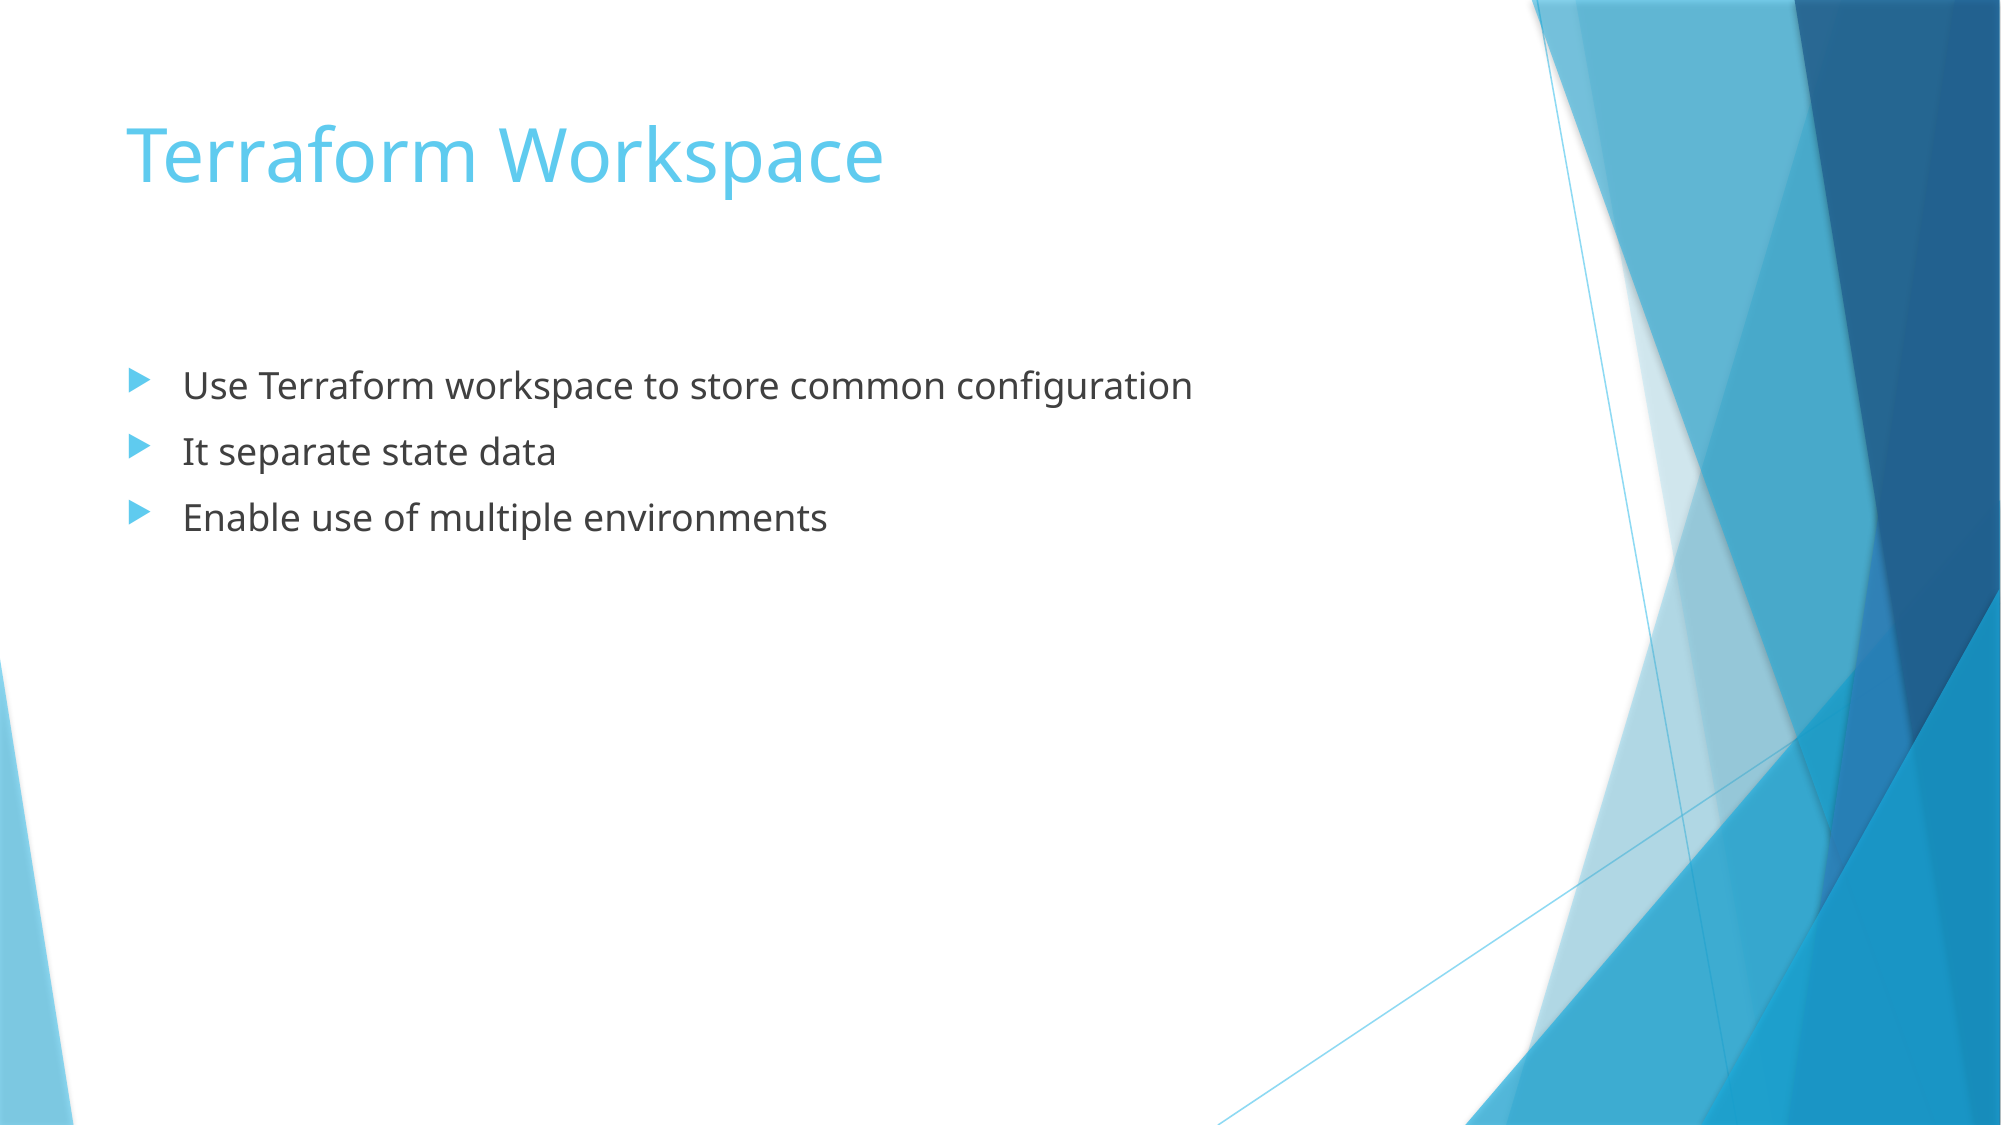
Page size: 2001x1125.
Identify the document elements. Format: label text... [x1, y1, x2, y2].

list Use Terraform workspace to store common configuration It separate state data Enable use of multiple environments [111, 354, 1522, 992]
title Terraform Workspace [111, 99, 1522, 317]
